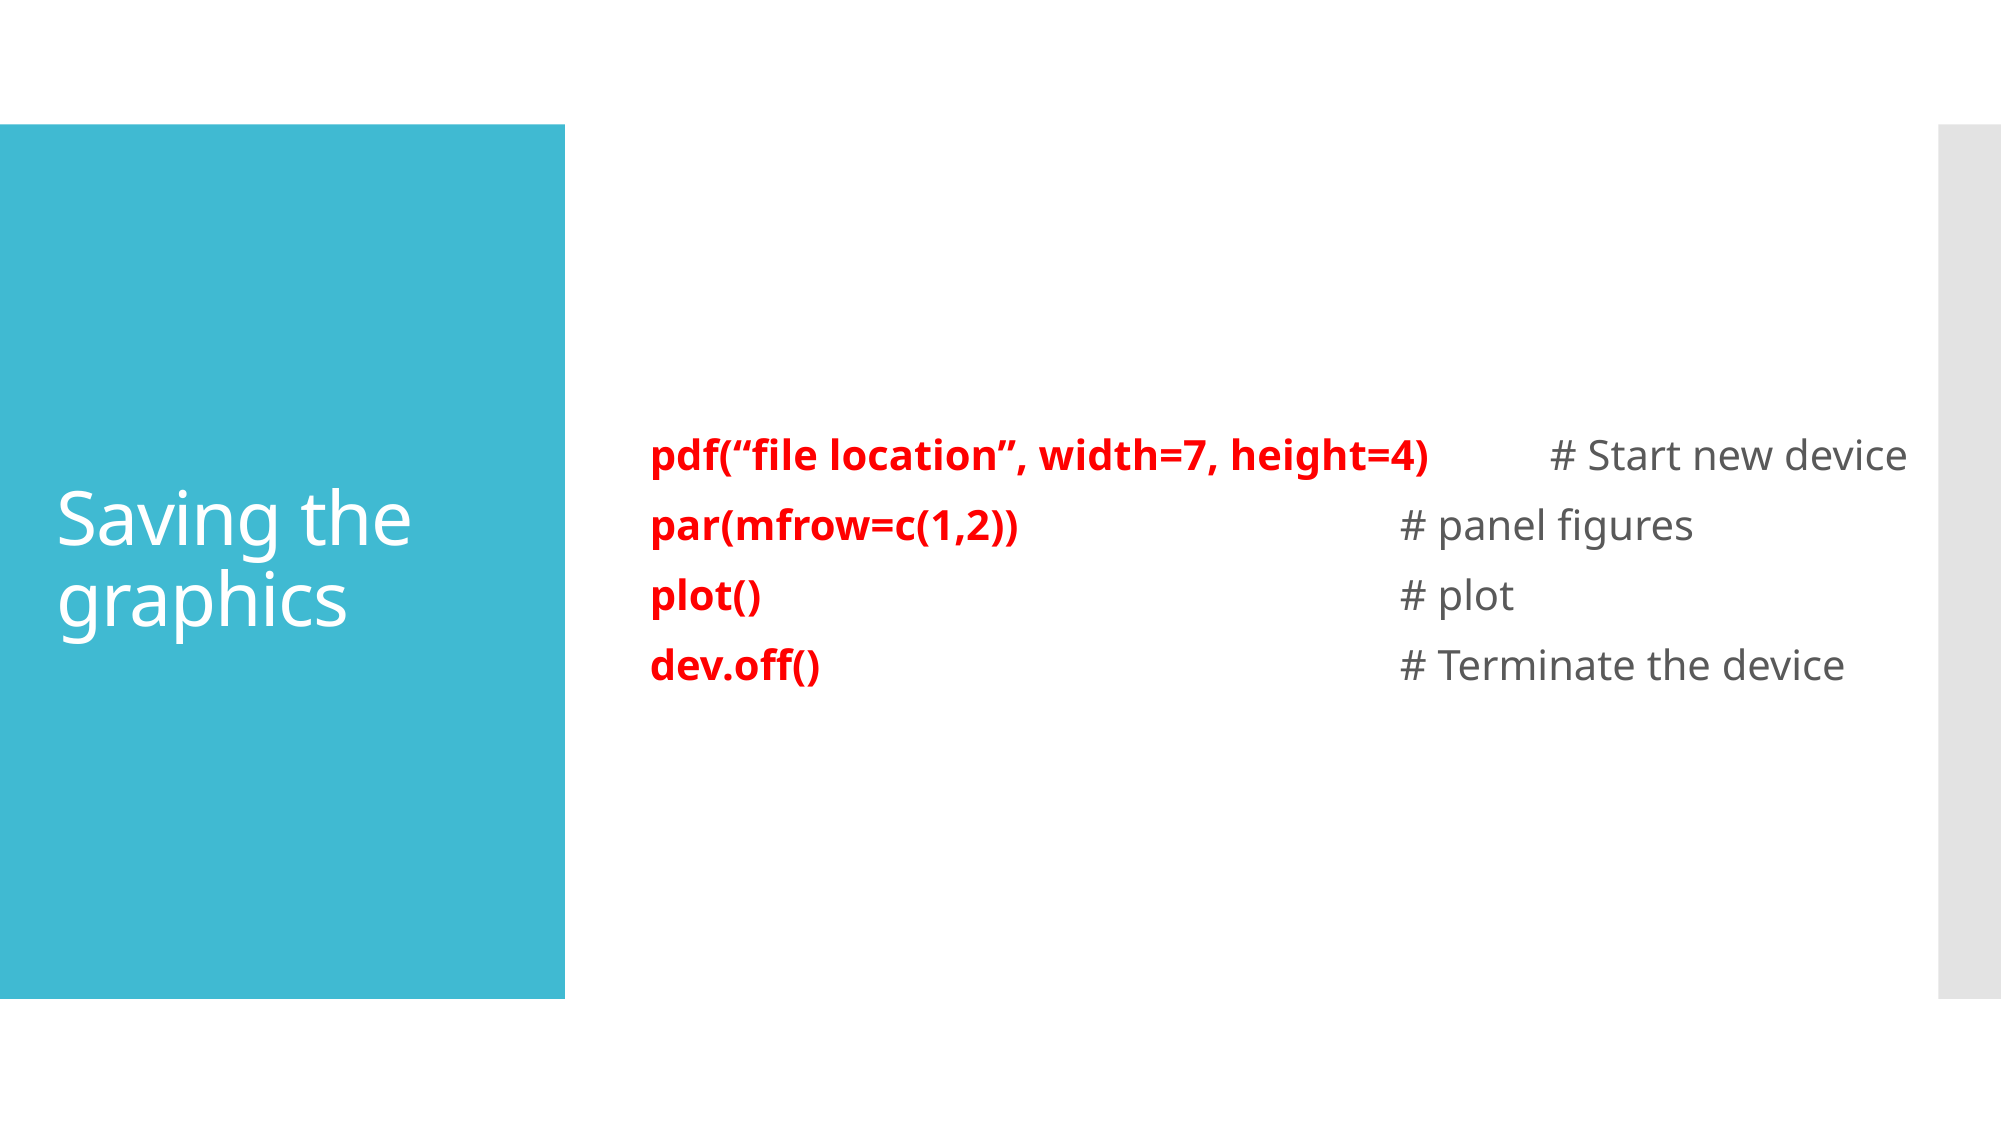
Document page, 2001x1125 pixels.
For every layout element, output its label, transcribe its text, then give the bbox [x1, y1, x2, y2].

list pdf(“file location”, width=7, height=4) # Start new device par(mfrow=c(1,2)) # panel figures plot() # plot dev.off() # Terminate the device [634, 141, 1937, 982]
title Saving the graphics [41, 184, 525, 940]
